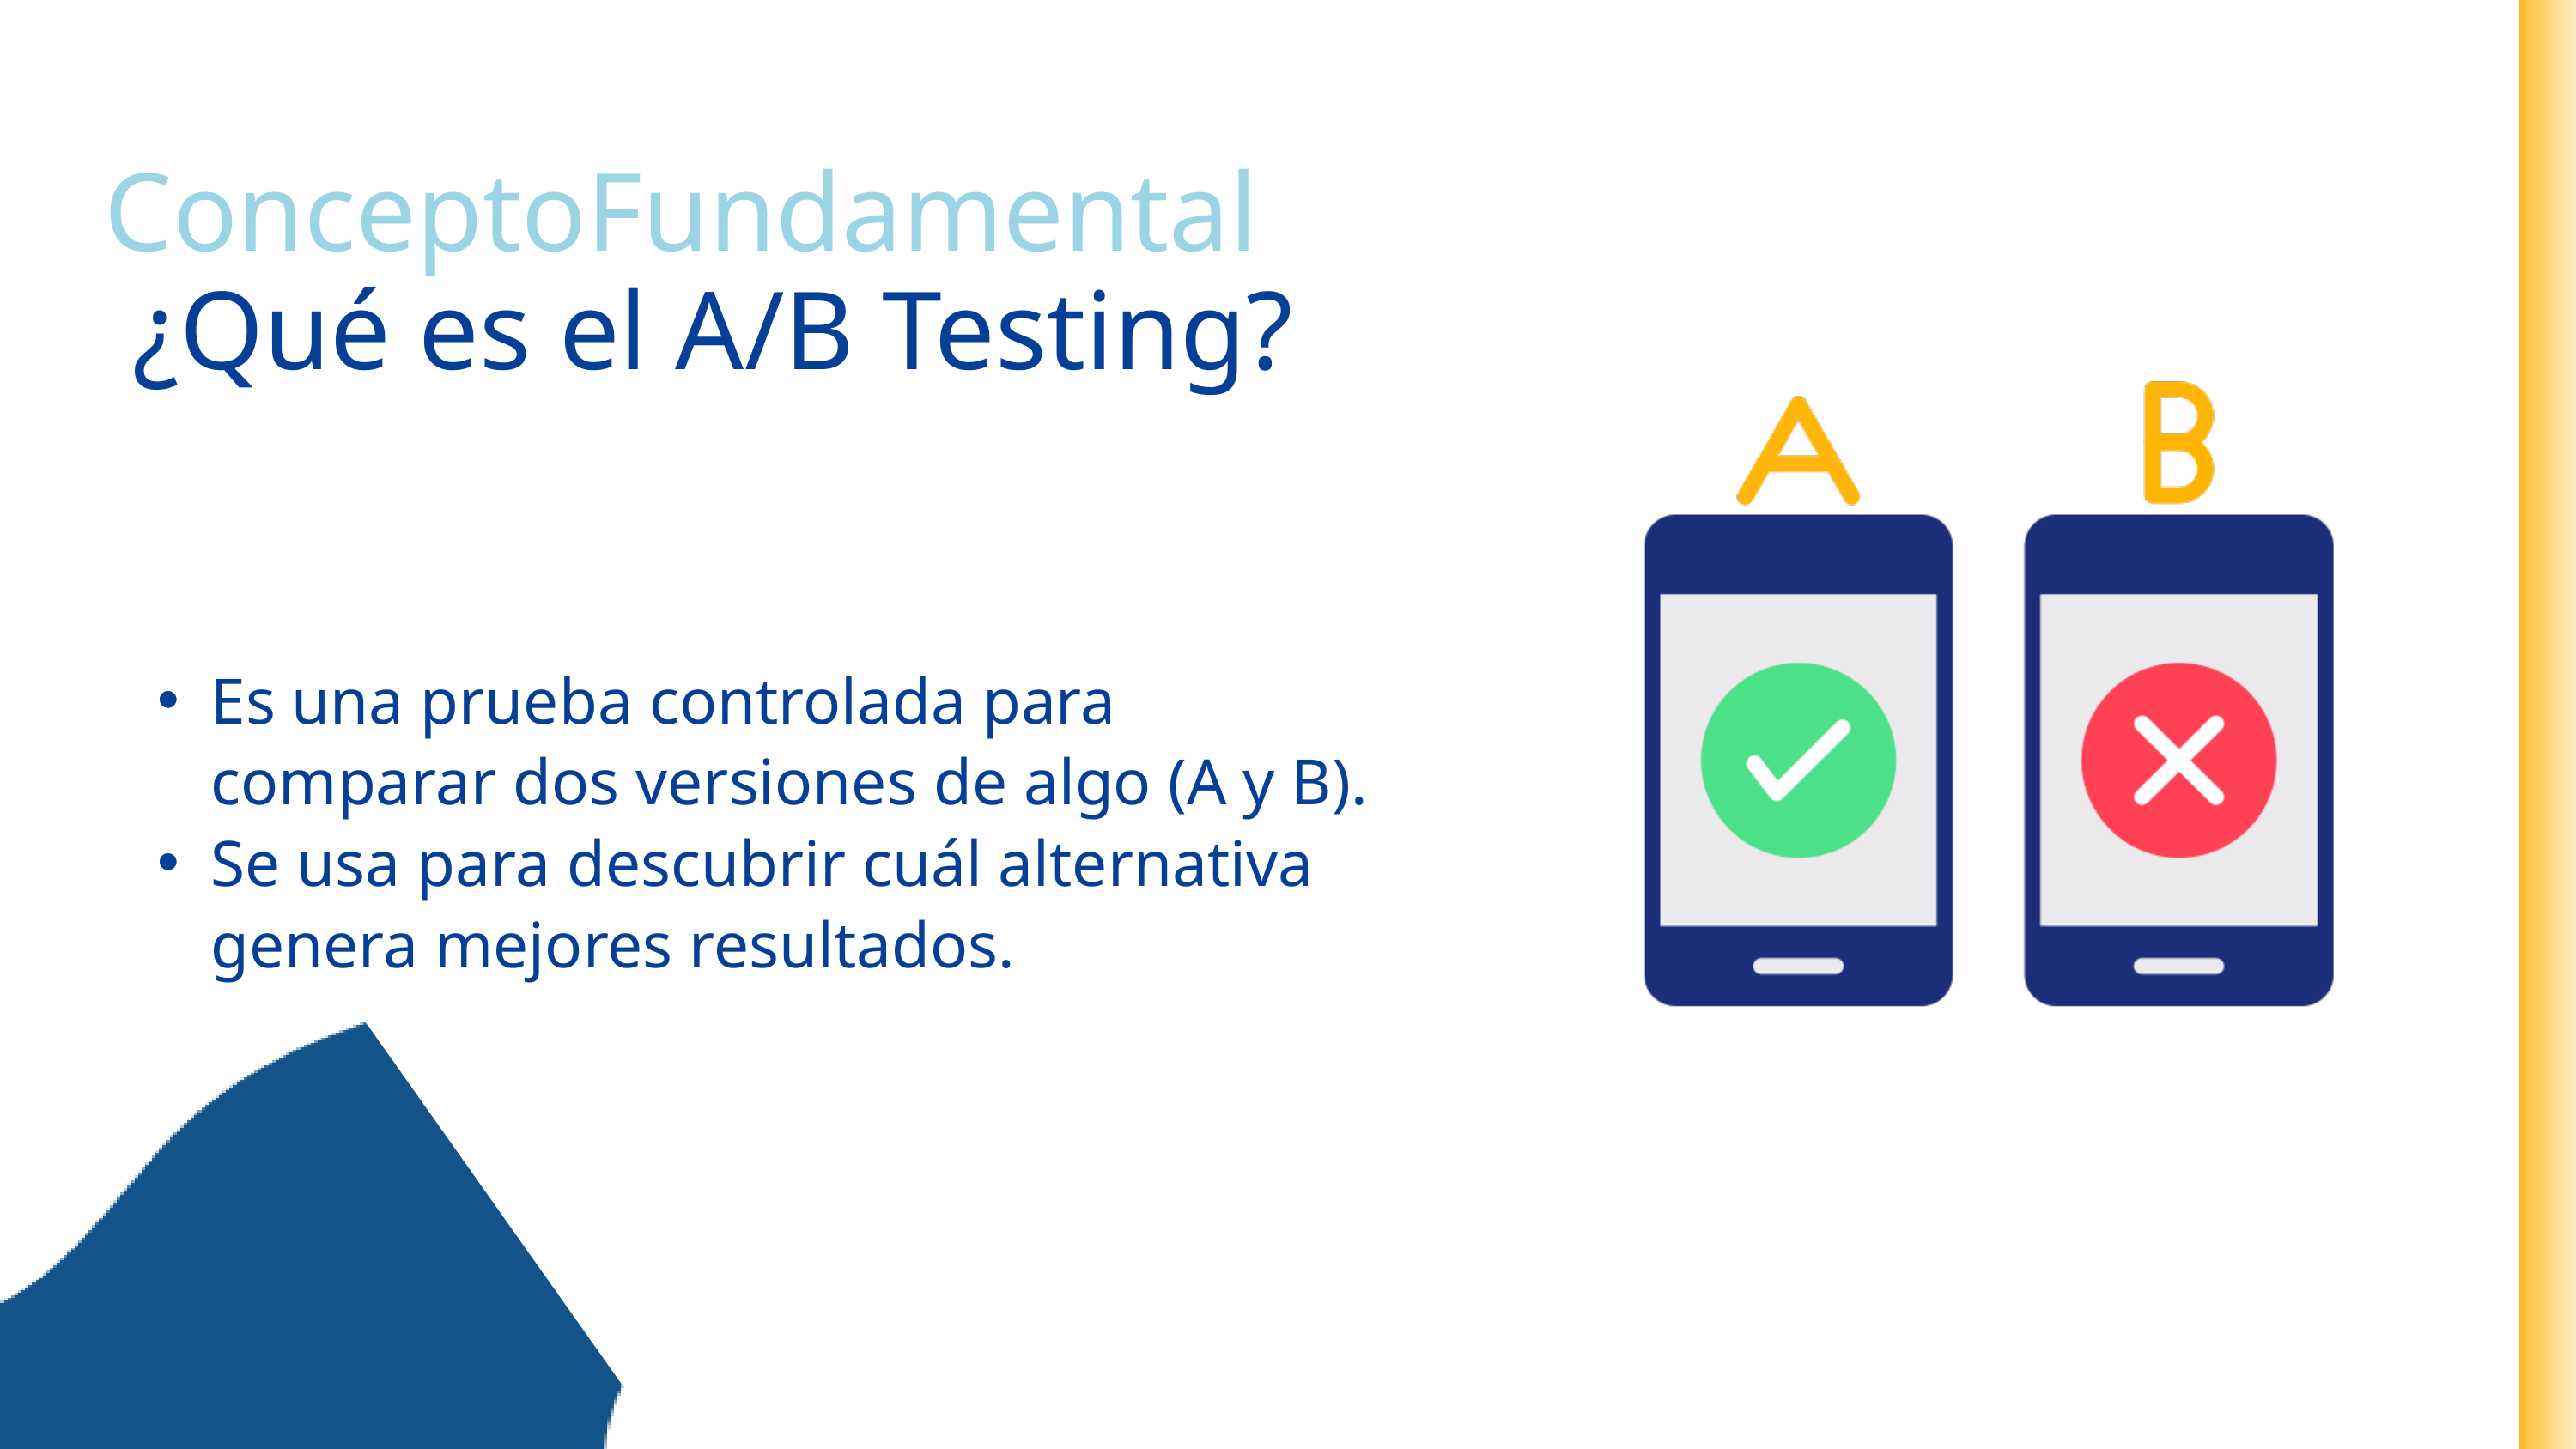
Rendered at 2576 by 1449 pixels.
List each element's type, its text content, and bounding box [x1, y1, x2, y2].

text_box Es una prueba controlada para comparar dos versiones de algo (A y B). Se usa para descubrir cuál alternativa genera mejores resultados. [104, 654, 1396, 981]
text_box ConceptoFundamental ¿Qué es el A/B Testing? [104, 154, 1386, 391]
text_box [1644, 349, 2334, 1039]
text_box [2519, 0, 2576, 1449]
text_box [0, 985, 668, 1449]
